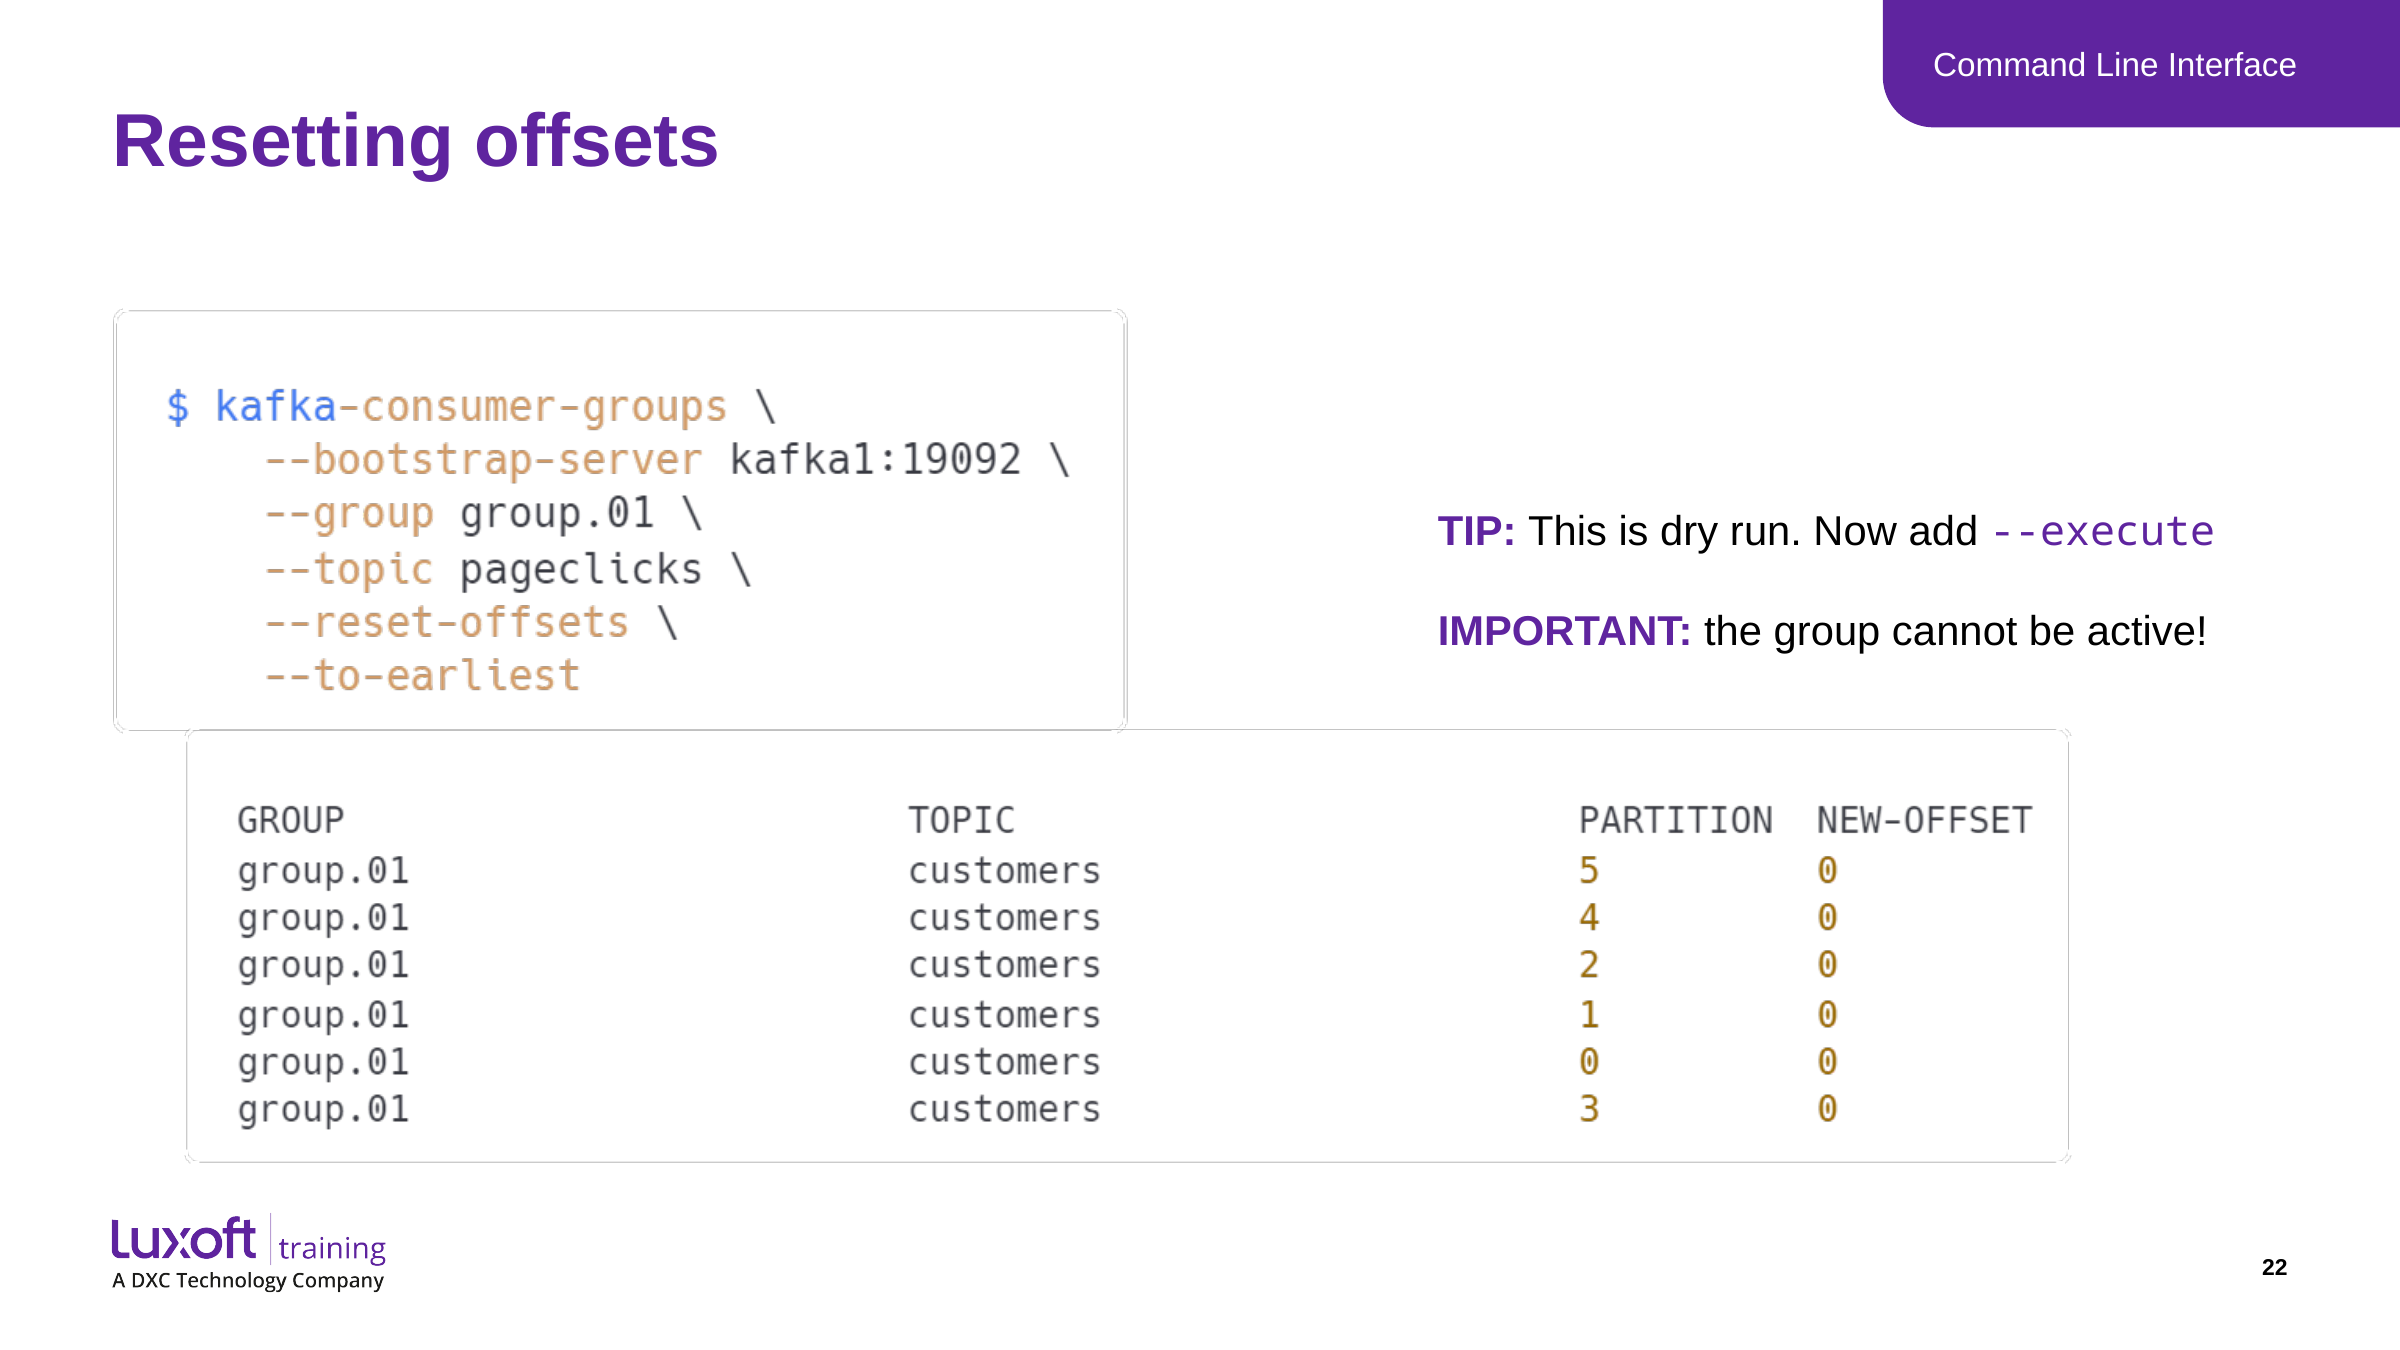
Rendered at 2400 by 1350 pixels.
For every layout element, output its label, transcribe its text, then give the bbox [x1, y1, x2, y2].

text_box Command Line Interface [1918, 0, 2365, 128]
list TIP: This is dry run. Now add --execute IMPORTANT: the group cannot be active! [1437, 478, 2288, 763]
picture [81, 1184, 418, 1323]
title Resetting offsets [112, 104, 1862, 216]
picture [112, 308, 2072, 1164]
